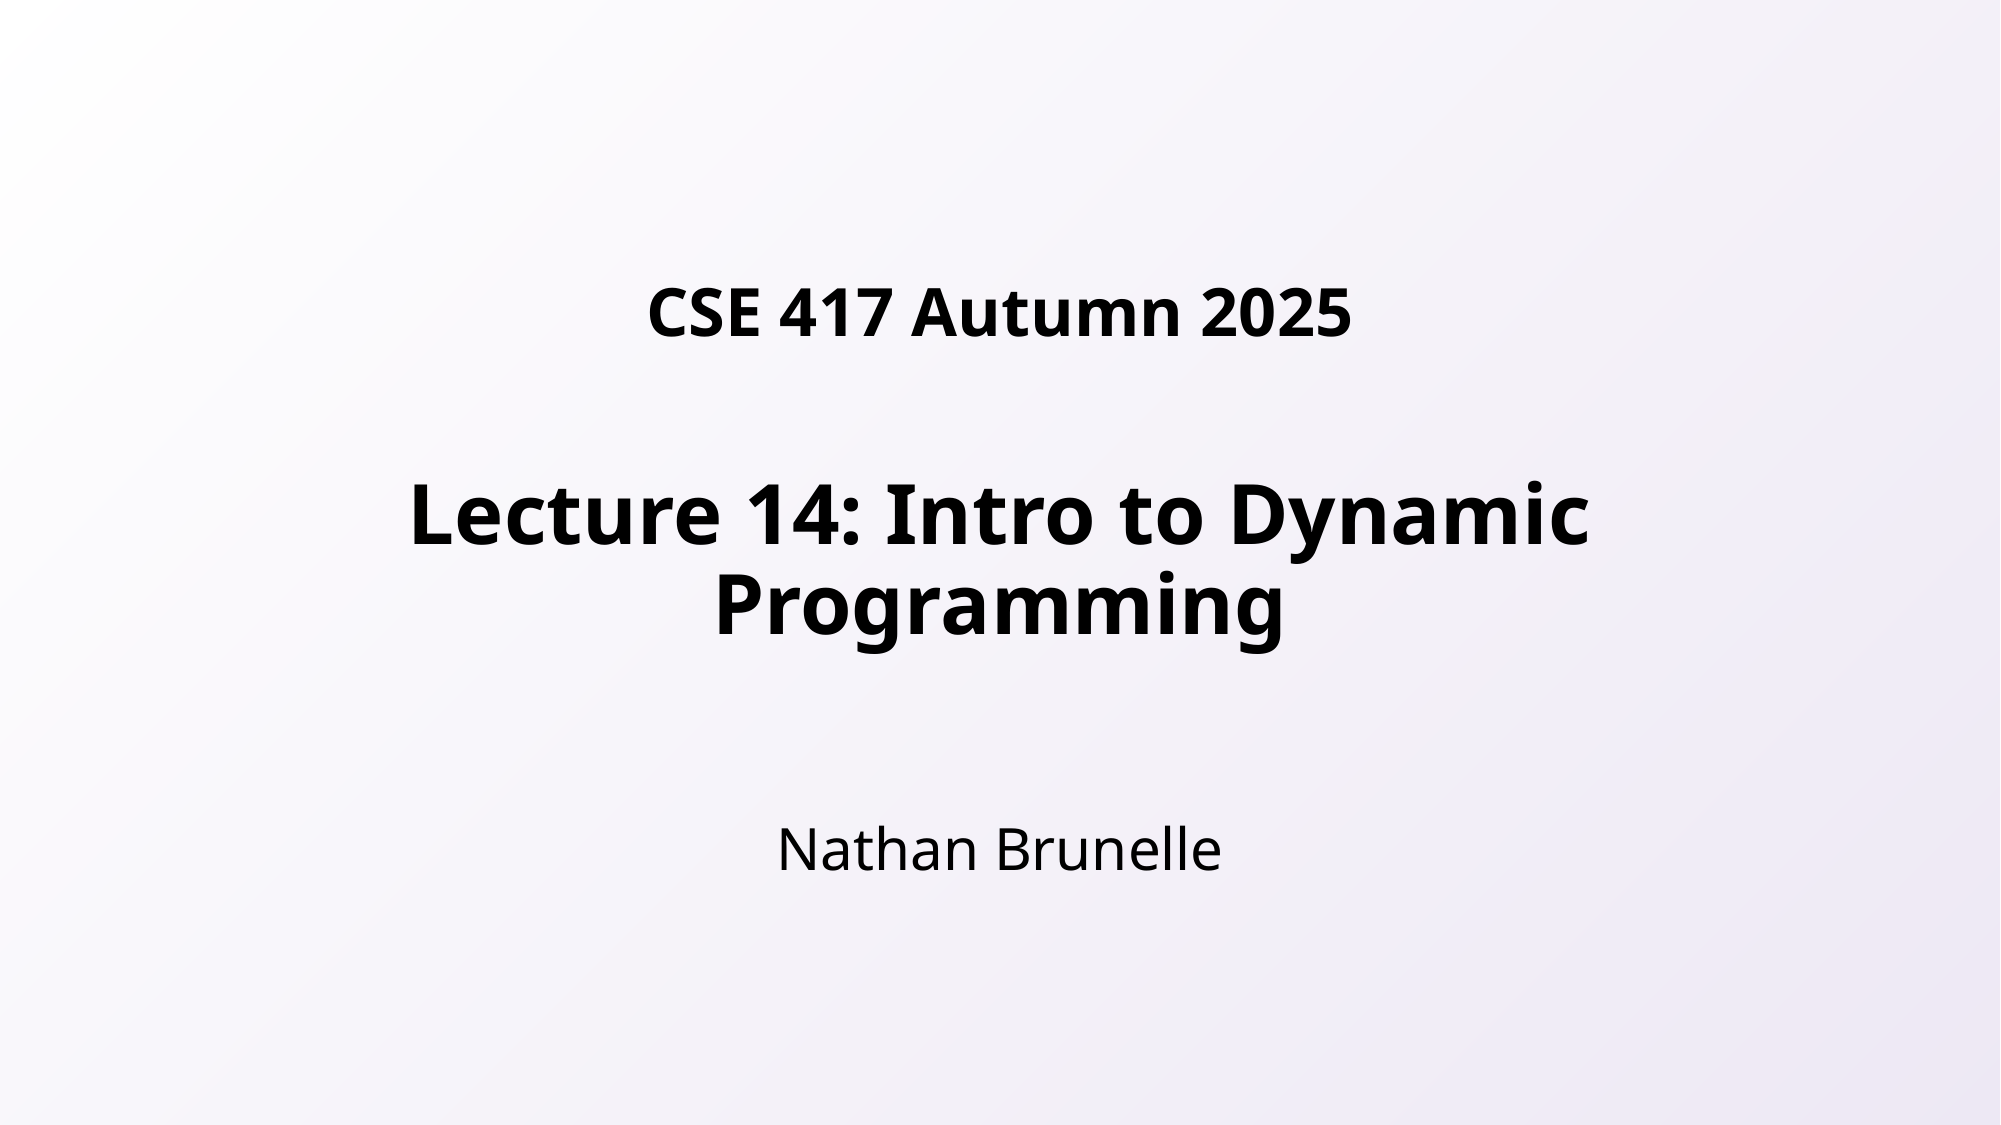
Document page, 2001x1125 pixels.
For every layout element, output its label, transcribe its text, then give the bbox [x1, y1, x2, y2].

title Lecture 14: Intro to Dynamic Programming [137, 473, 1863, 652]
subtitle Nathan Brunelle [249, 749, 1750, 928]
